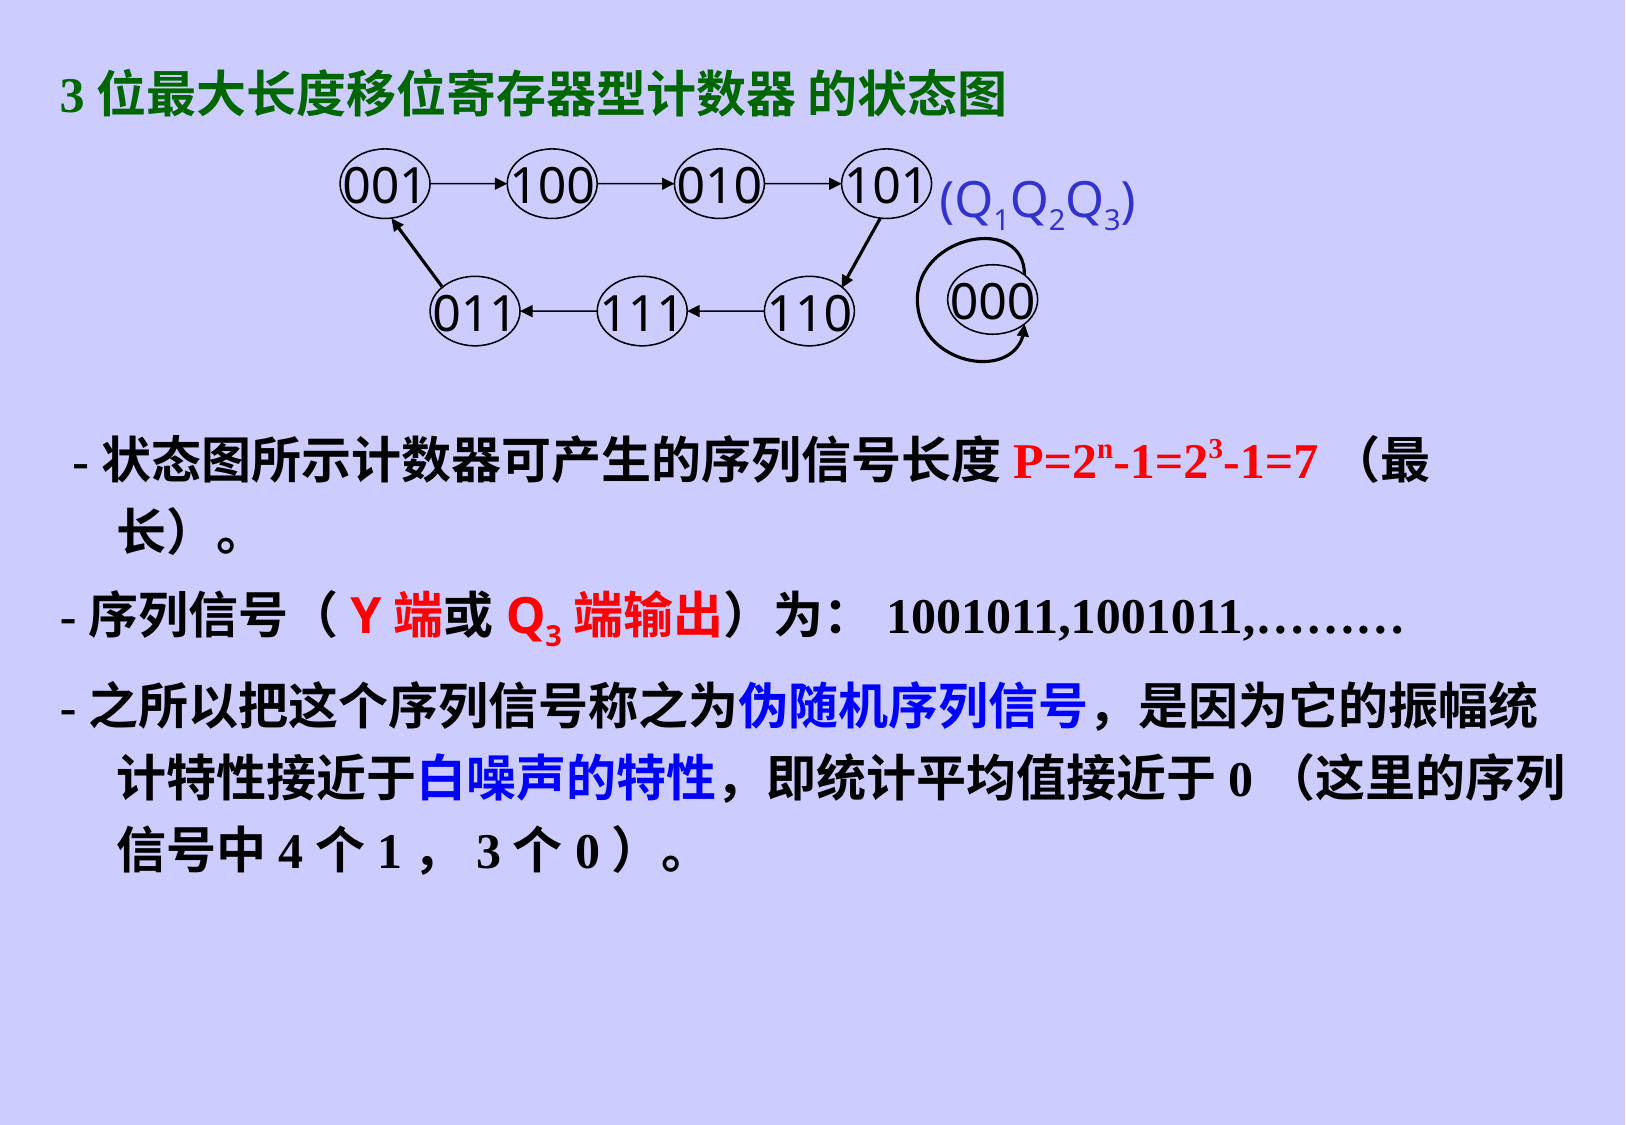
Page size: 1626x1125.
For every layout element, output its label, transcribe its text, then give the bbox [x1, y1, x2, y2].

text_box 3位最大长度移位寄存器型计数器 的状态图 [44, 54, 1049, 130]
list -状态图所示计数器可产生的序列信号长度P=2n-1=23-1=7（最长）。 -序列信号（Y端或Q3端输出）为：1001011,1001011,……… -之所以把这个序列信号称之为伪随机序列信号，是因为它的振幅统计特性接近于白噪声的特性，即统计平均值接近于0（这里的序列信号中4个1，3个0）。 [44, 408, 1594, 941]
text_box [339, 148, 1141, 346]
